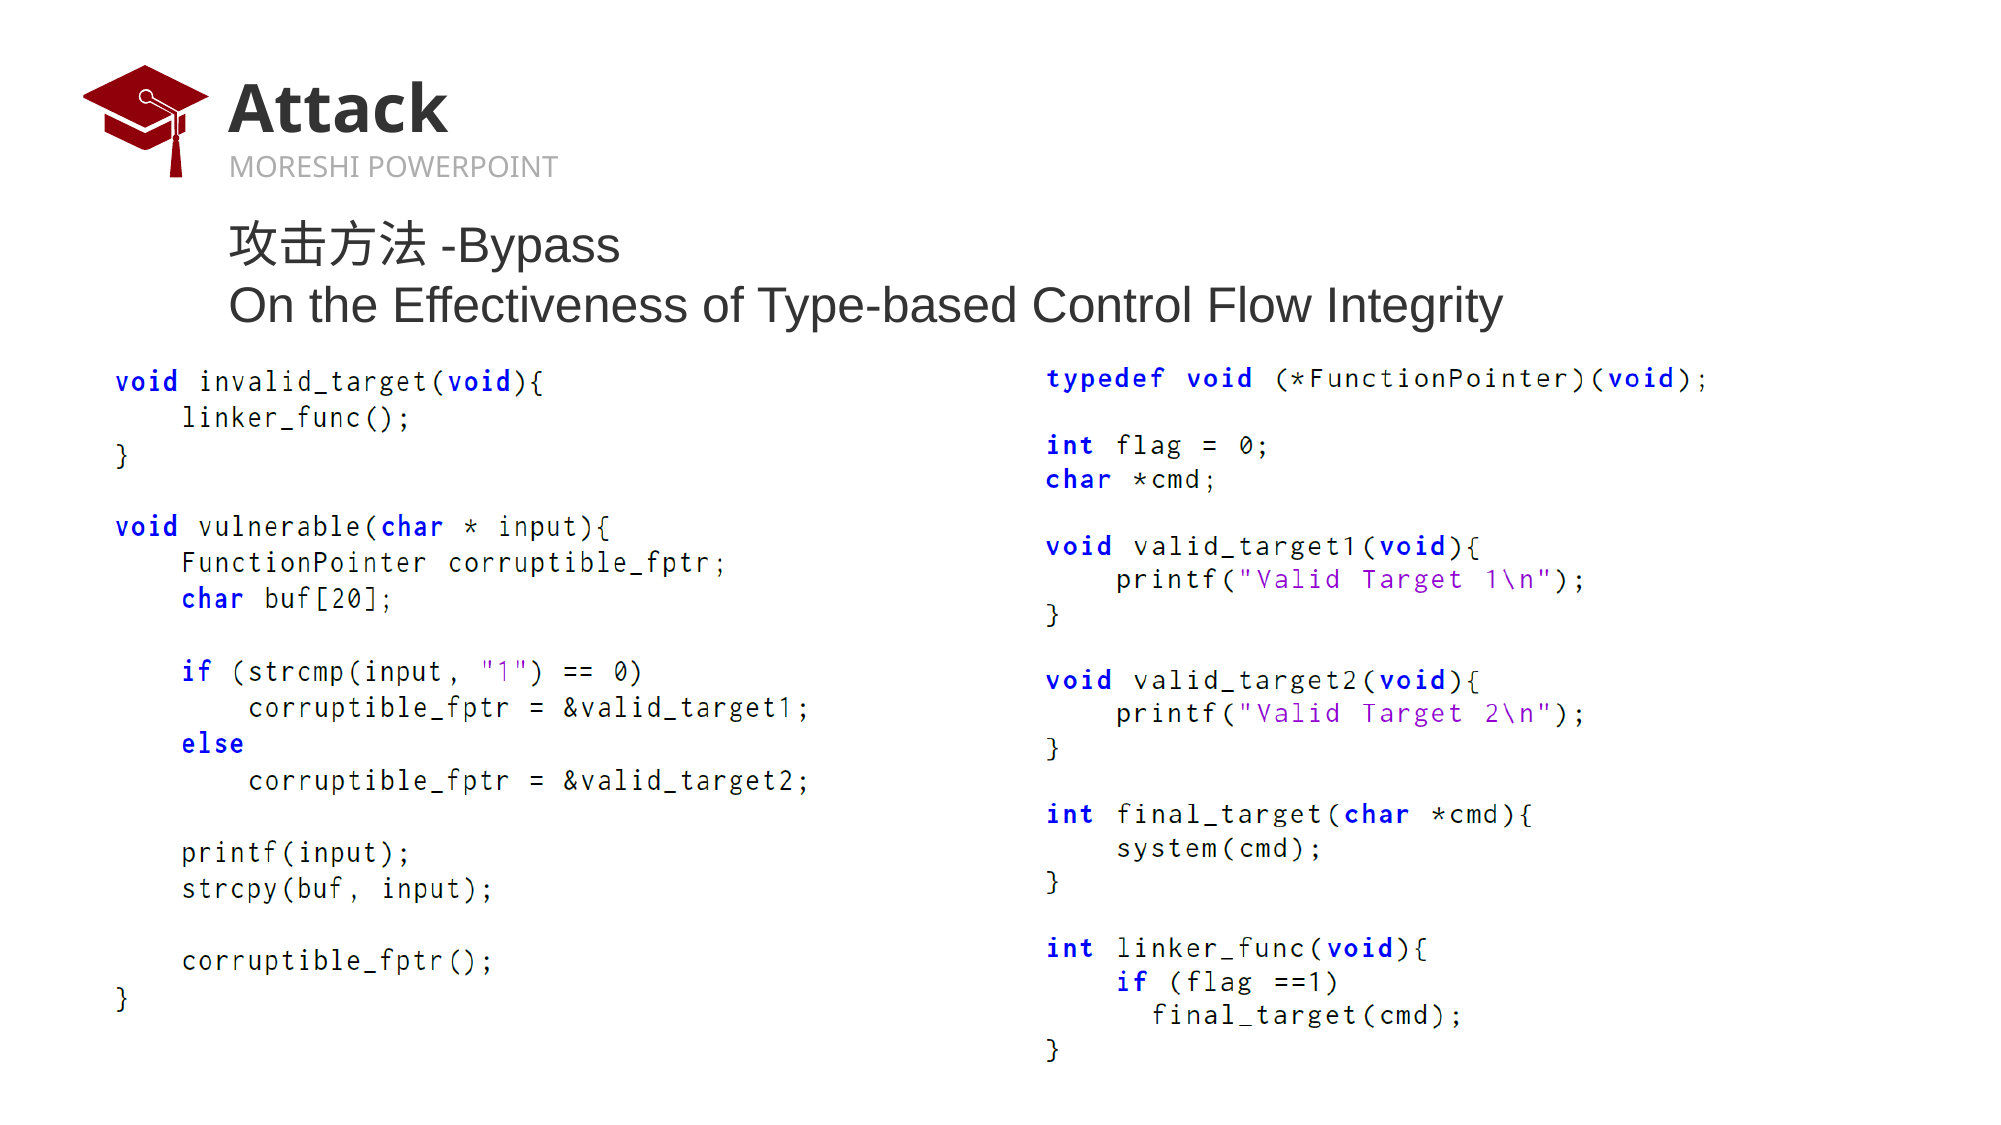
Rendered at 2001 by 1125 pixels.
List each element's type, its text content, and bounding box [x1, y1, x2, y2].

text_box 攻击方法-Bypass On the Effectiveness of Type-based Control Flow Integrity [213, 204, 1913, 340]
title Attack [213, 55, 1422, 168]
picture [105, 362, 1002, 1023]
picture [1036, 362, 1986, 1070]
